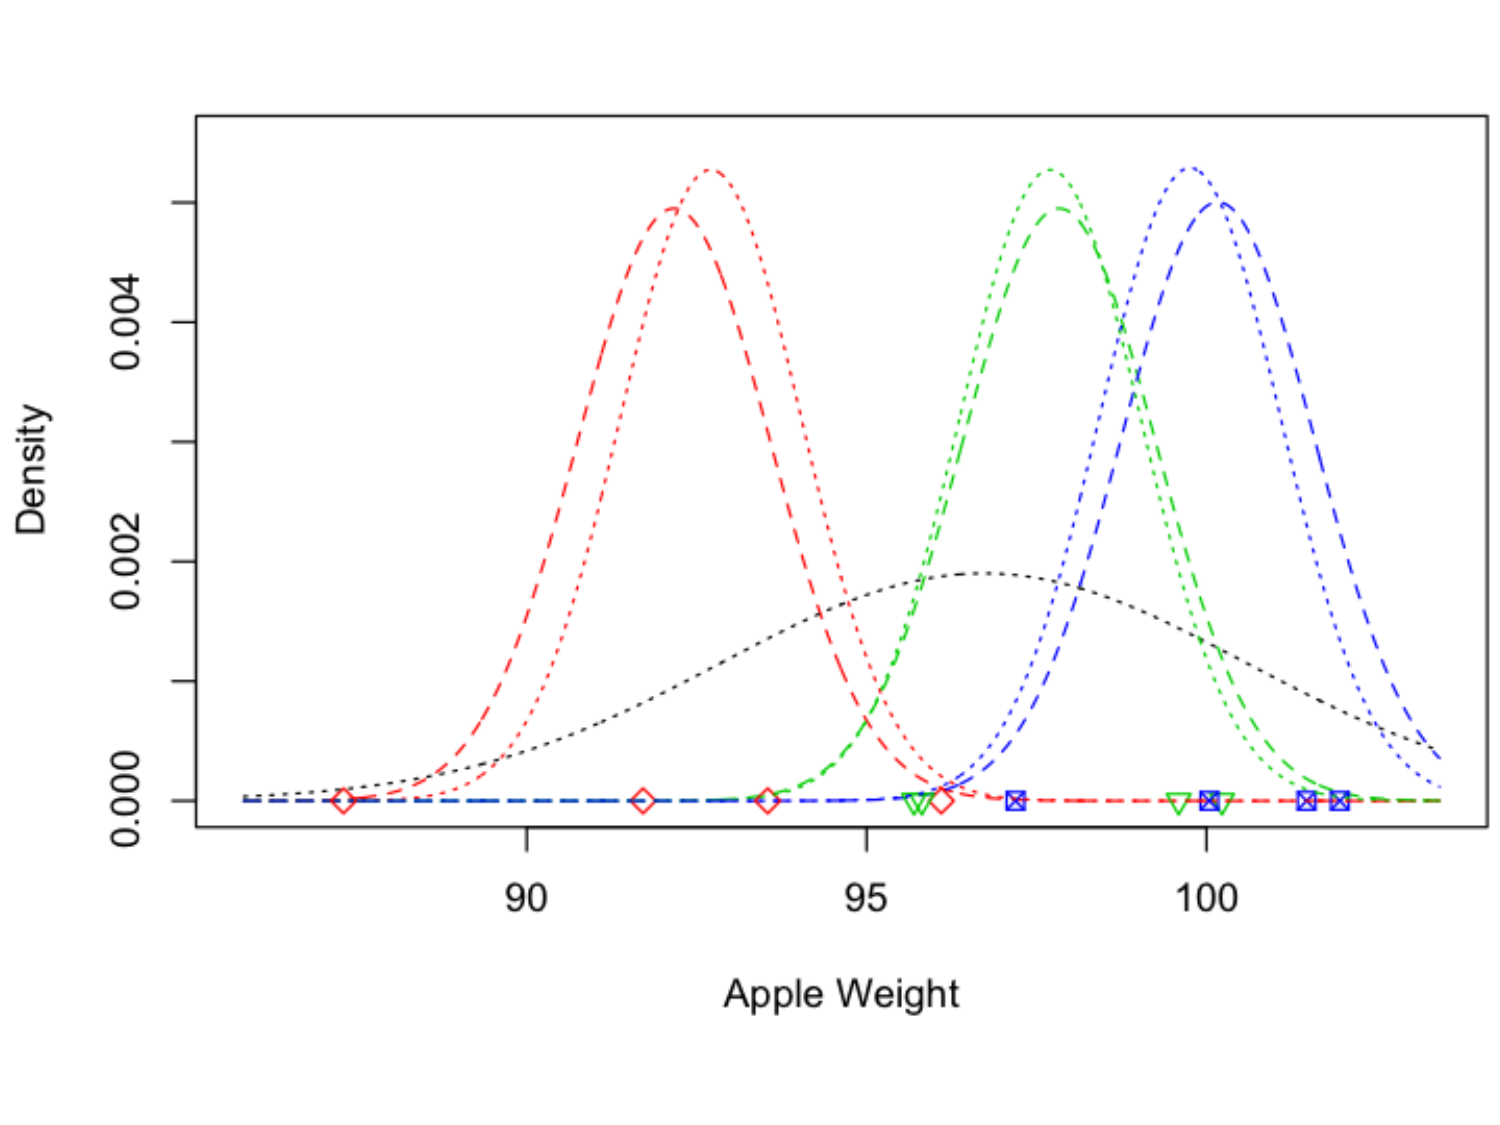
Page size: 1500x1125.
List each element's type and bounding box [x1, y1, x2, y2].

picture [5, 102, 1499, 1018]
